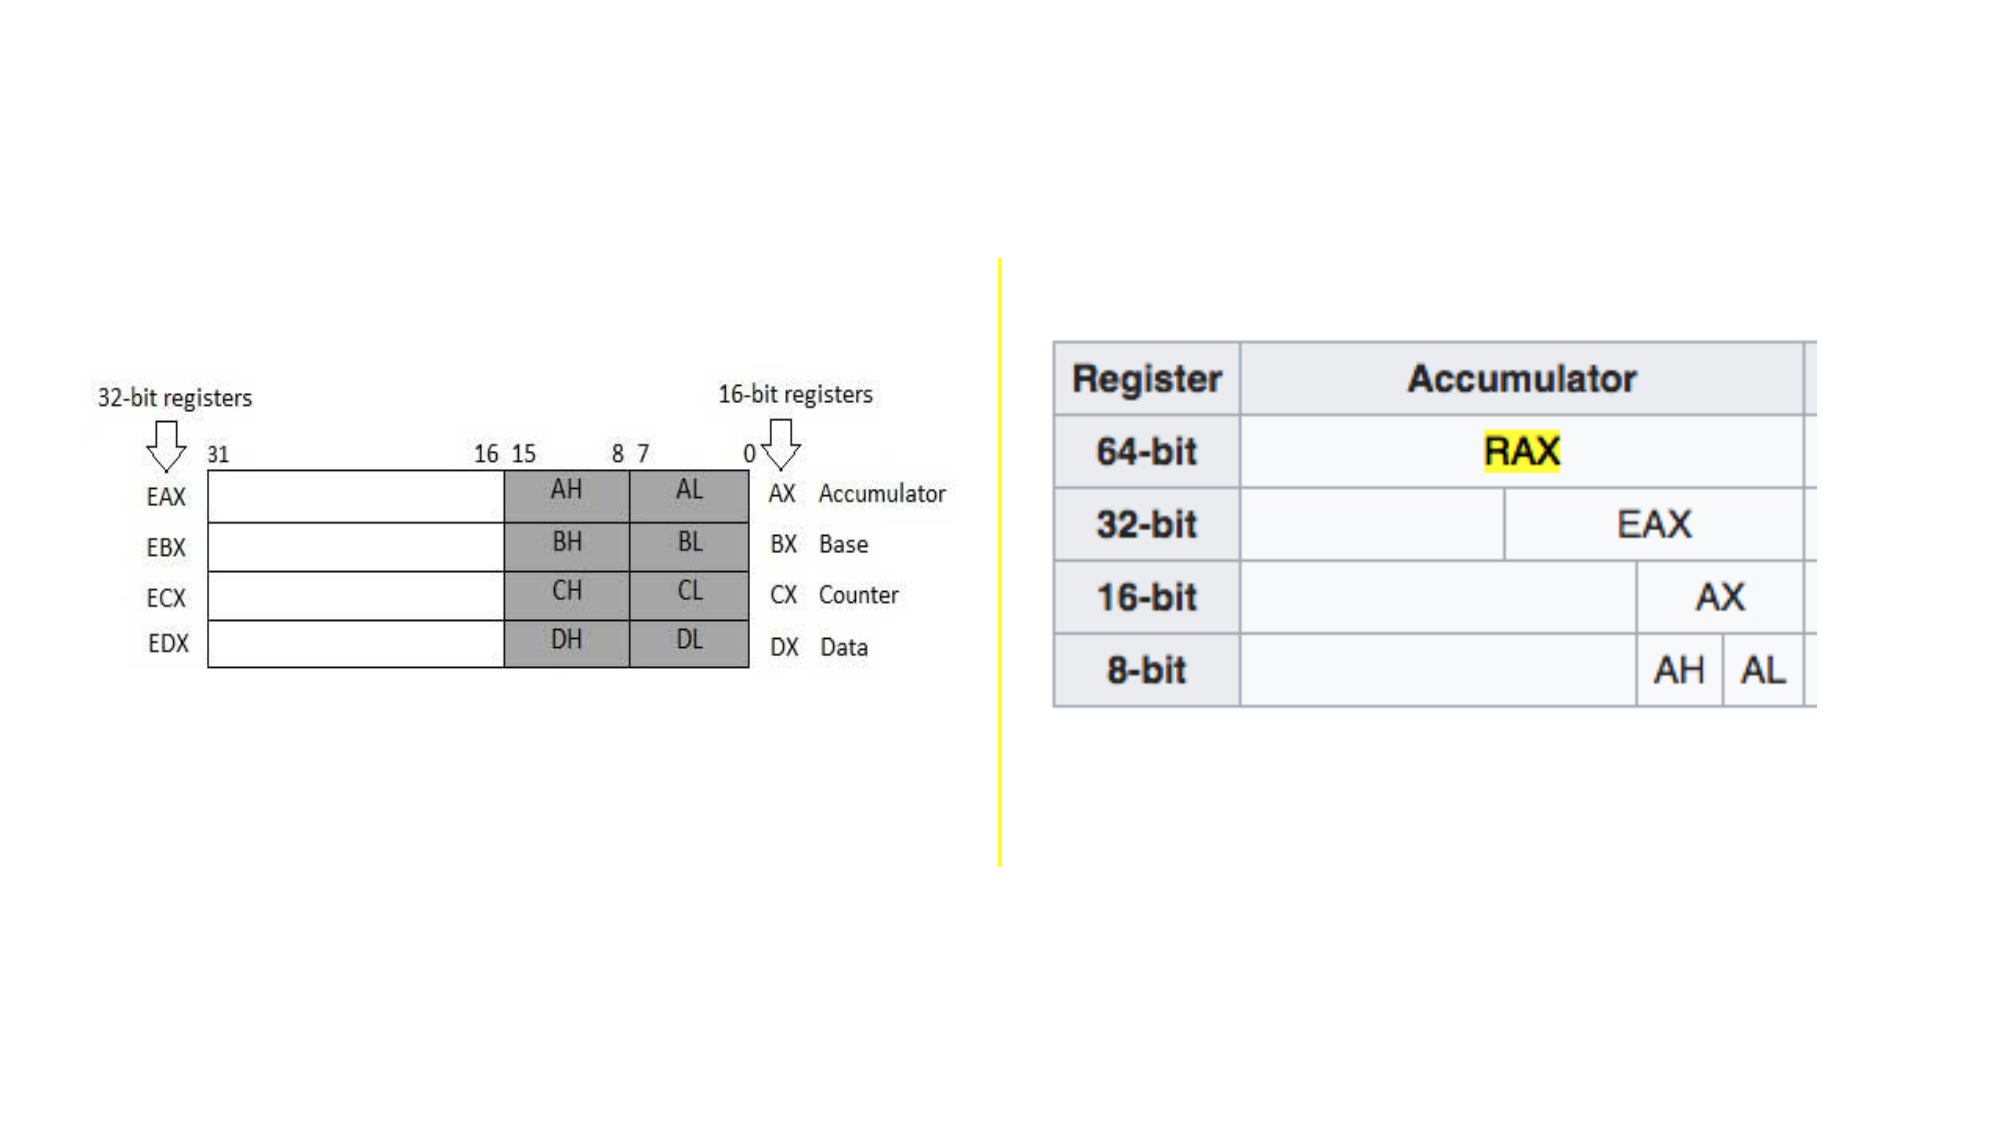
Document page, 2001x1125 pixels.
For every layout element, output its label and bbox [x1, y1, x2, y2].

picture [1040, 328, 1817, 722]
list [79, 365, 960, 685]
